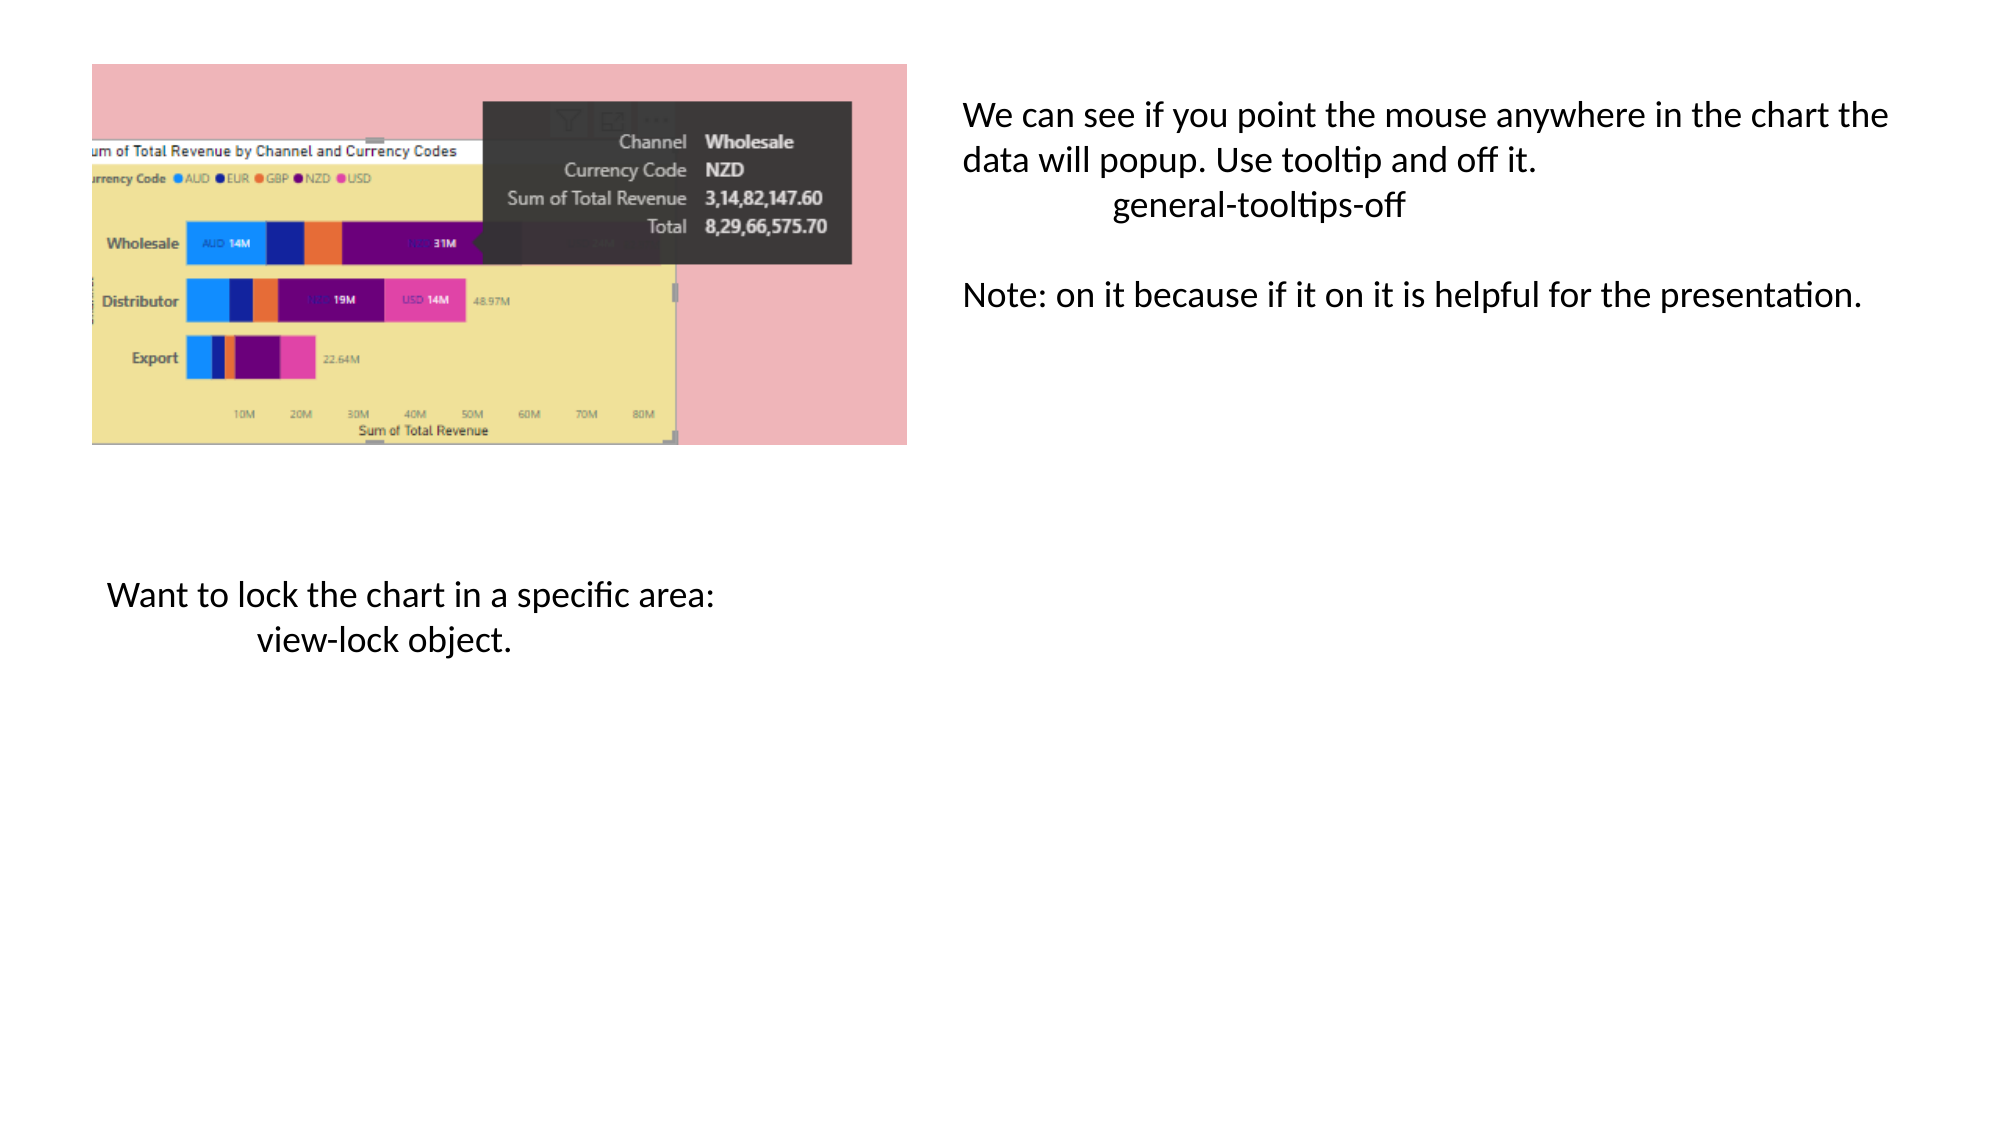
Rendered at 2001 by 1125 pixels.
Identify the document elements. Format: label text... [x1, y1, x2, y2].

text_box We can see if you point the mouse anywhere in the chart the data will popup. Use tooltip and off it. general-tooltips-off Note: on it because if it on it is helpful for the presentation. [947, 83, 1949, 323]
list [92, 64, 907, 445]
text_box Want to lock the chart in a specific area: view-lock object. [92, 562, 1093, 668]
